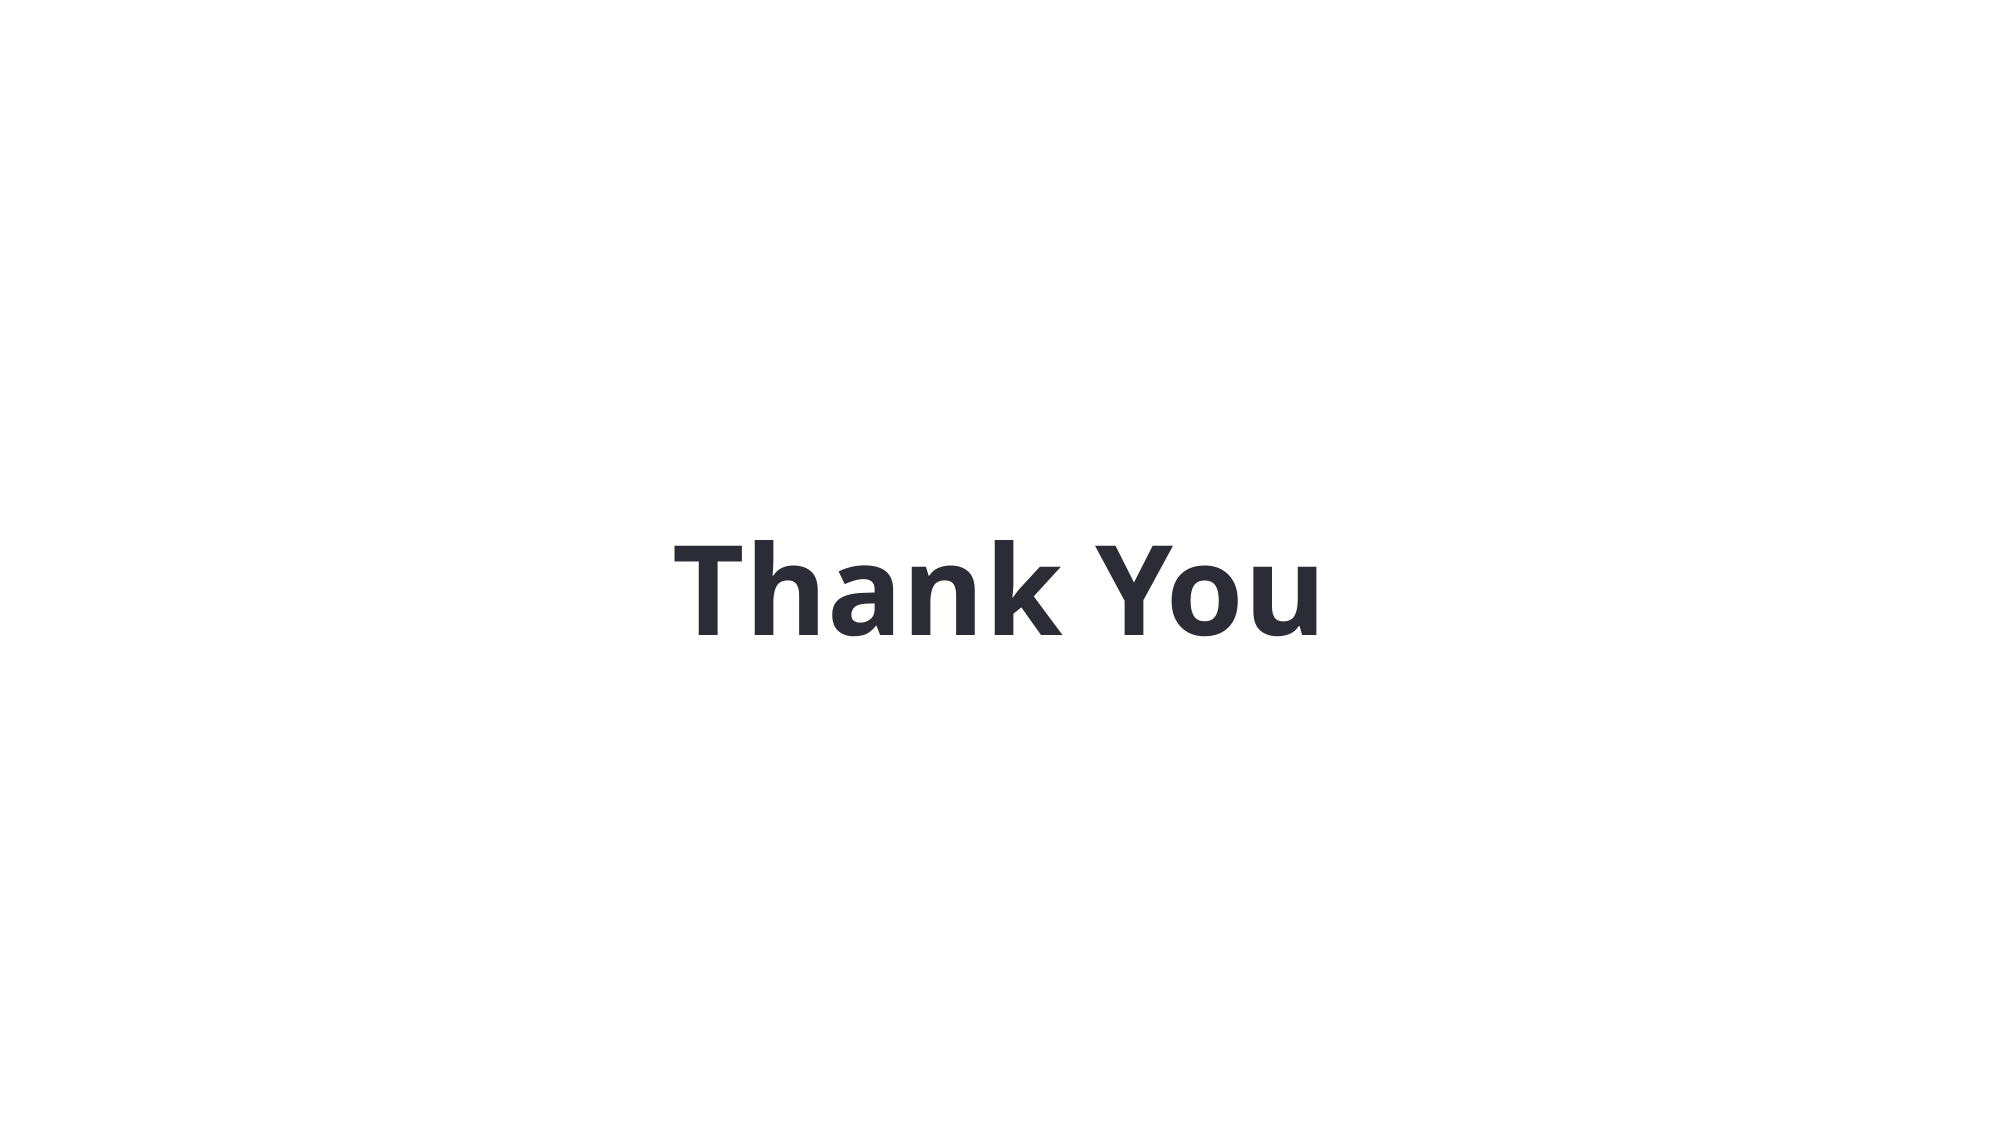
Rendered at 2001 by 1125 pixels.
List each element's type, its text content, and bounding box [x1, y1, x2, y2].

title Thank You [91, 267, 1909, 671]
